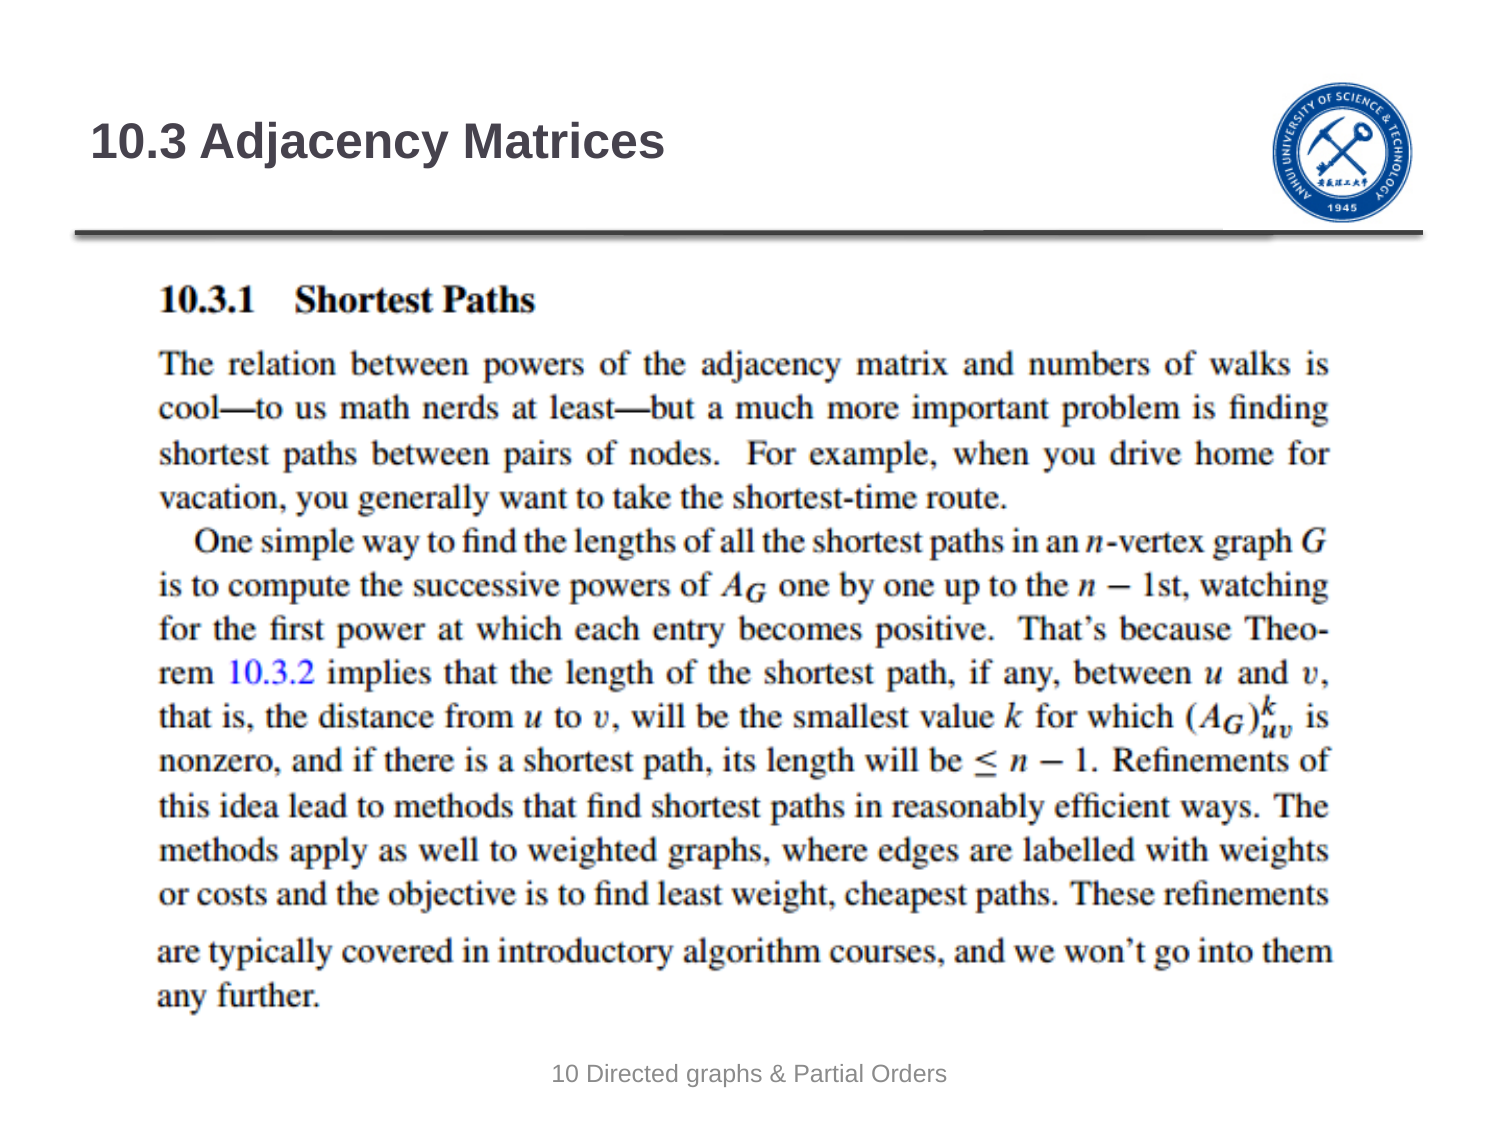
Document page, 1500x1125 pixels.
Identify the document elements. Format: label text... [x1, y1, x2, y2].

picture [1223, 34, 1430, 230]
picture [144, 929, 1343, 1022]
picture [144, 268, 1343, 920]
title 10.3 Adjacency Matrices [74, 44, 1272, 233]
footer 10 Directed graphs & Partial Orders [512, 1042, 988, 1103]
